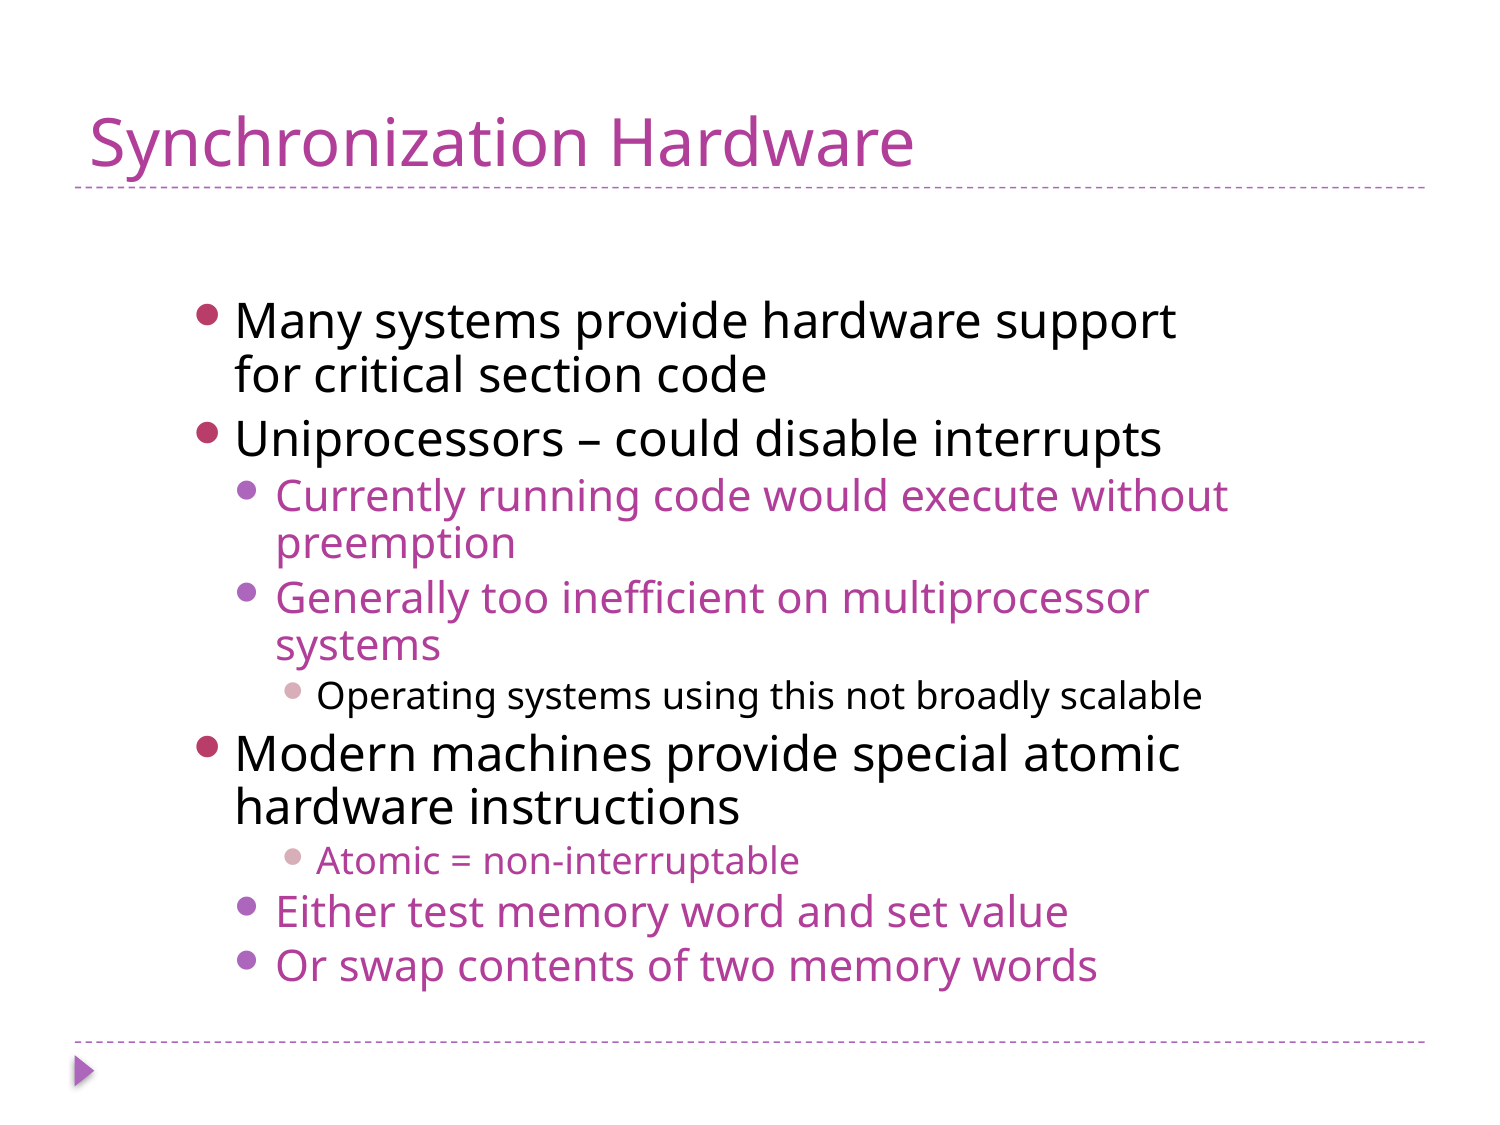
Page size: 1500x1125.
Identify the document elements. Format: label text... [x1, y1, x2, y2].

list Many systems provide hardware support for critical section code Uniprocessors – could disable interrupts Currently running code would execute without preemption Generally too inefficient on multiprocessor systems Operating systems using this not broadly scalable Modern machines provide special atomic hardware instructions Atomic = non-interruptable Either test memory word and set value Or swap contents of two memory words [178, 289, 1265, 1008]
title Synchronization Hardware [75, 24, 1425, 188]
